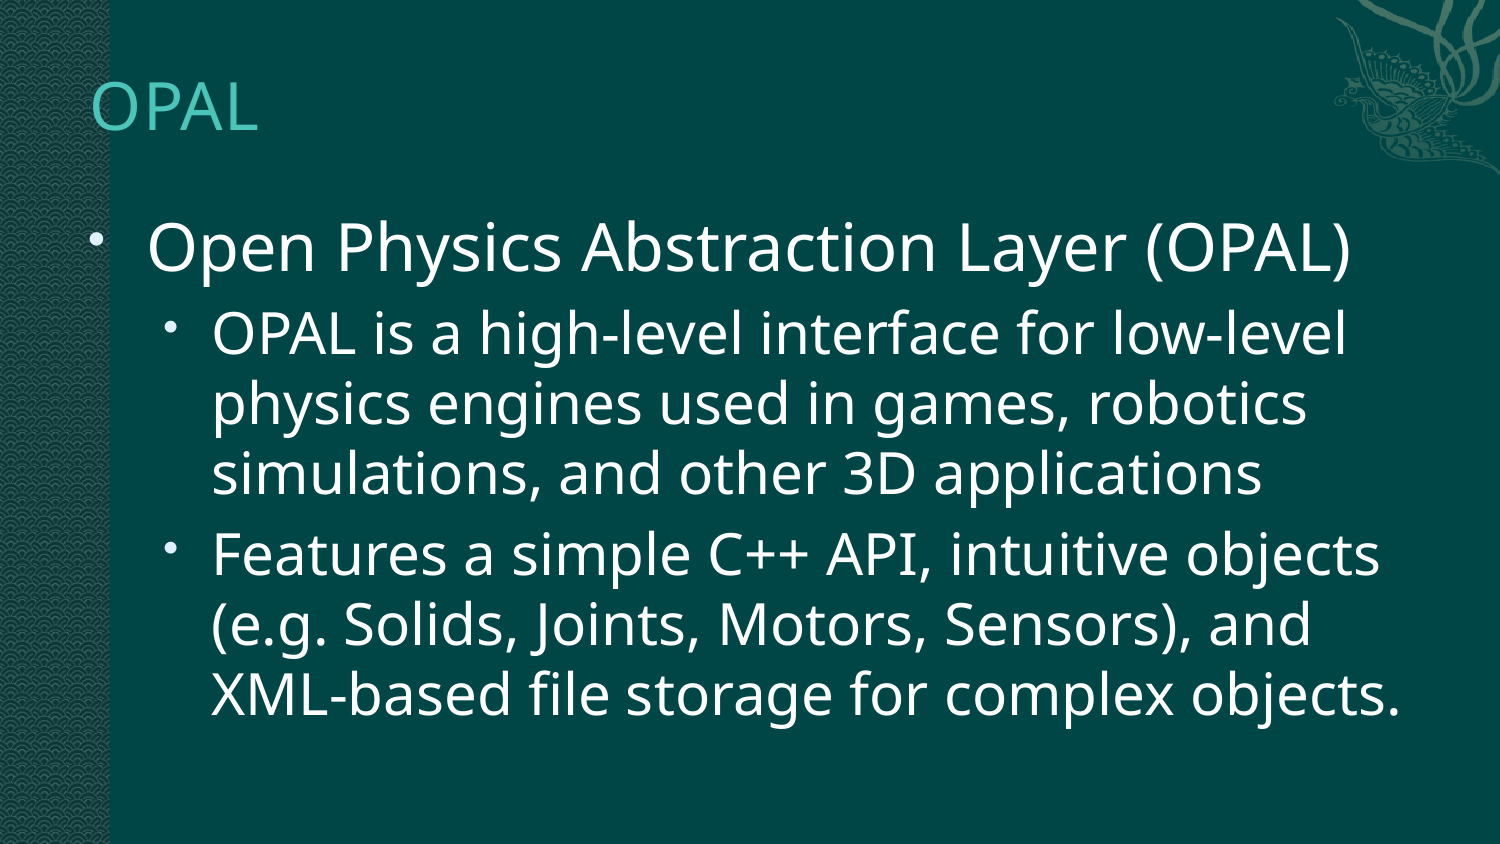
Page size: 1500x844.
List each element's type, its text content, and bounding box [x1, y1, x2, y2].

list Open Physics Abstraction Layer (OPAL) OPAL is a high-level interface for low-level physics engines used in games, robotics simulations, and other 3D applications Features a simple C++ API, intuitive objects (e.g. Solids, Joints, Motors, Sensors), and XML-based file storage for complex objects. [75, 196, 1425, 754]
picture [0, 0, 110, 844]
title OPAL [75, 33, 1351, 175]
